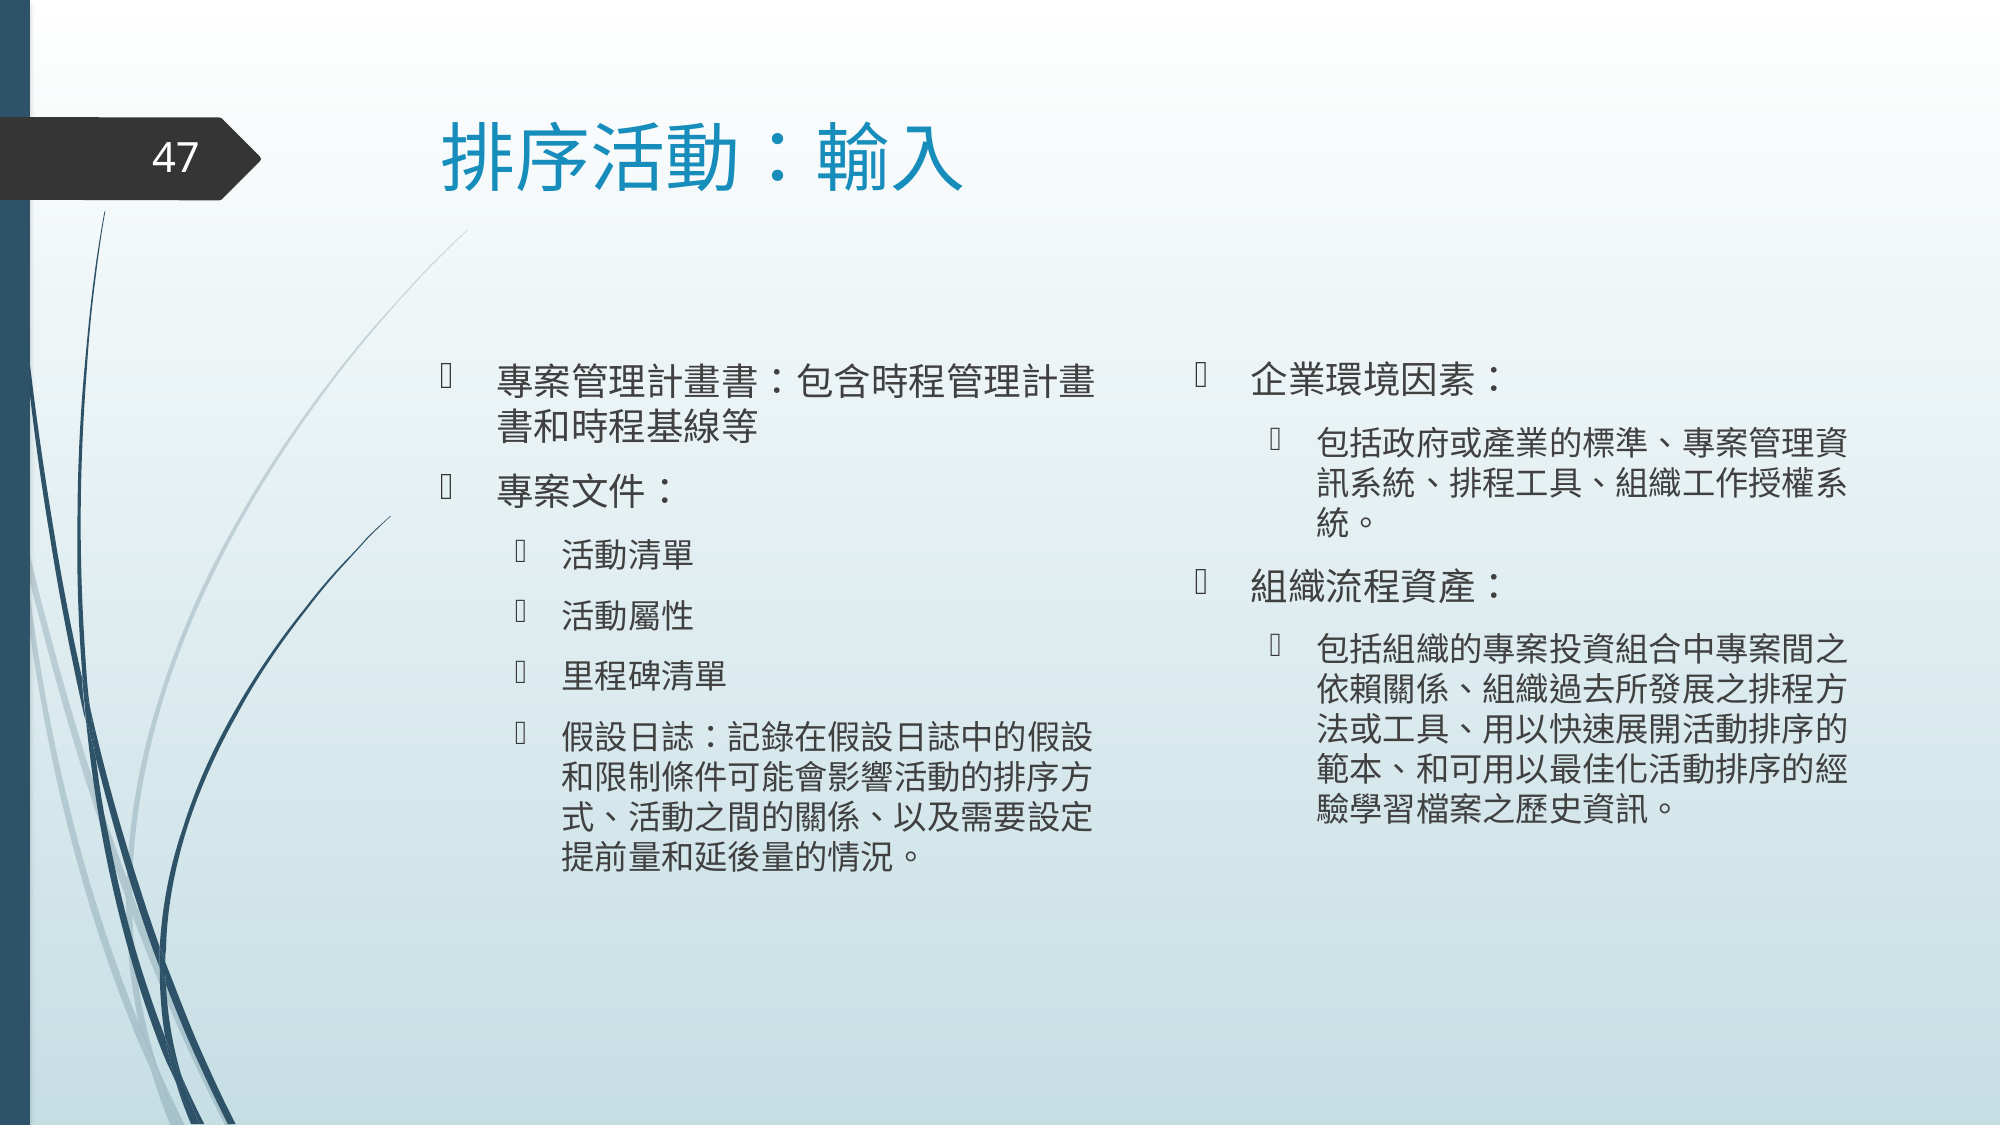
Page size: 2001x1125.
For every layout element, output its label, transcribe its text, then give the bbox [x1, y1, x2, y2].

list 專案管理計畫書：包含時程管理計畫書和時程基線等 專案文件： 活動清單 活動屬性 里程碑清單 假設日誌：記錄在假設日誌中的假設和限制條件可能會影響活動的排序方式、活動之間的關係、以及需要設定提前量和延後量的情況。 [424, 350, 1133, 970]
slide_number 47 [87, 129, 216, 190]
title 排序活動：輸入 [425, 102, 1888, 313]
list 企業環境因素： 包括政府或產業的標準、專案管理資訊系統、排程工具、組織工作授權系統。 組織流程資產： 包括組織的專案投資組合中專案間之依賴關係、組織過去所發展之排程方法或工具、用以快速展開活動排序的範本、和可用以最佳化活動排序的經驗學習檔案之歷史資訊。 [1179, 348, 1888, 969]
